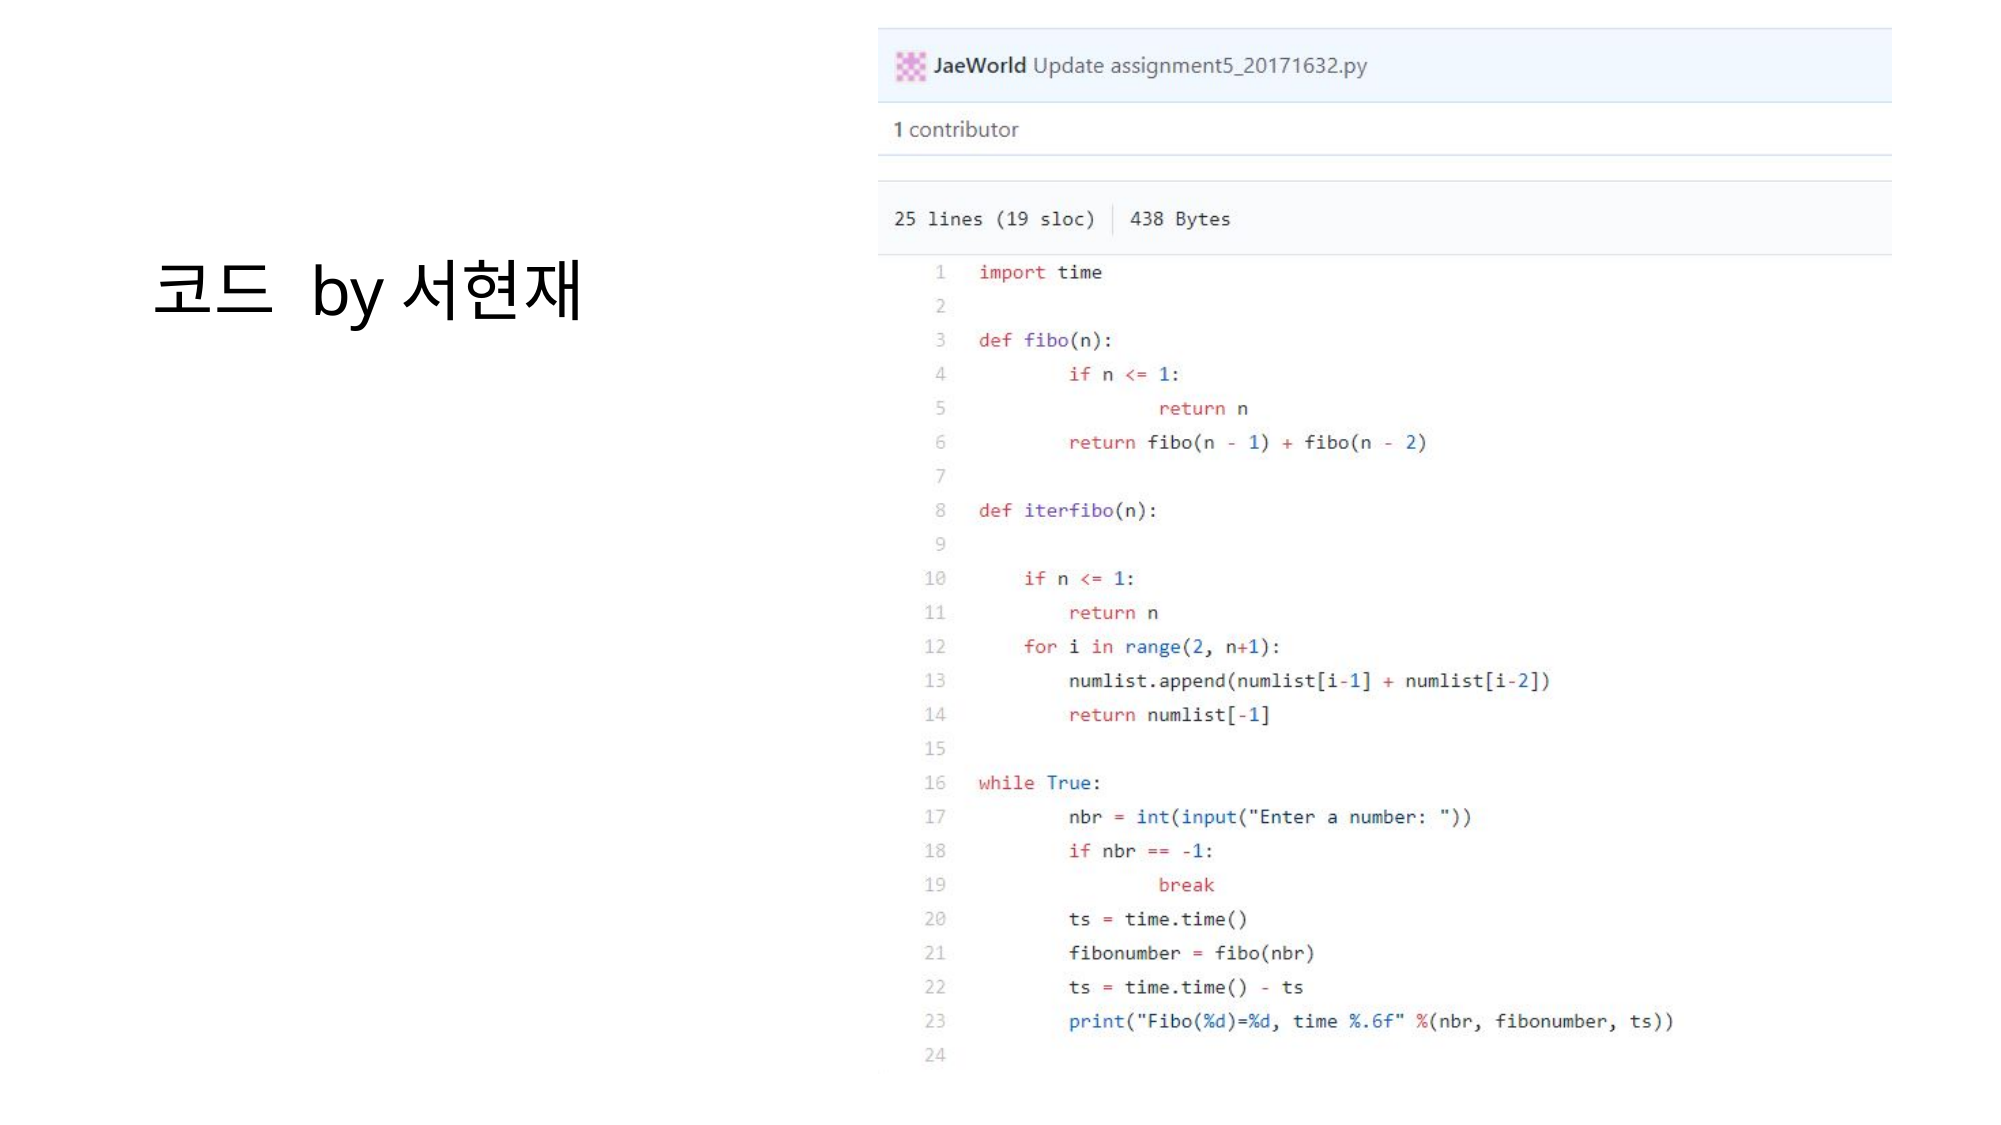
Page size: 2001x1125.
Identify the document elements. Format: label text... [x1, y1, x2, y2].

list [878, 24, 1892, 1074]
title 코드 by서현재 [137, 75, 783, 338]
